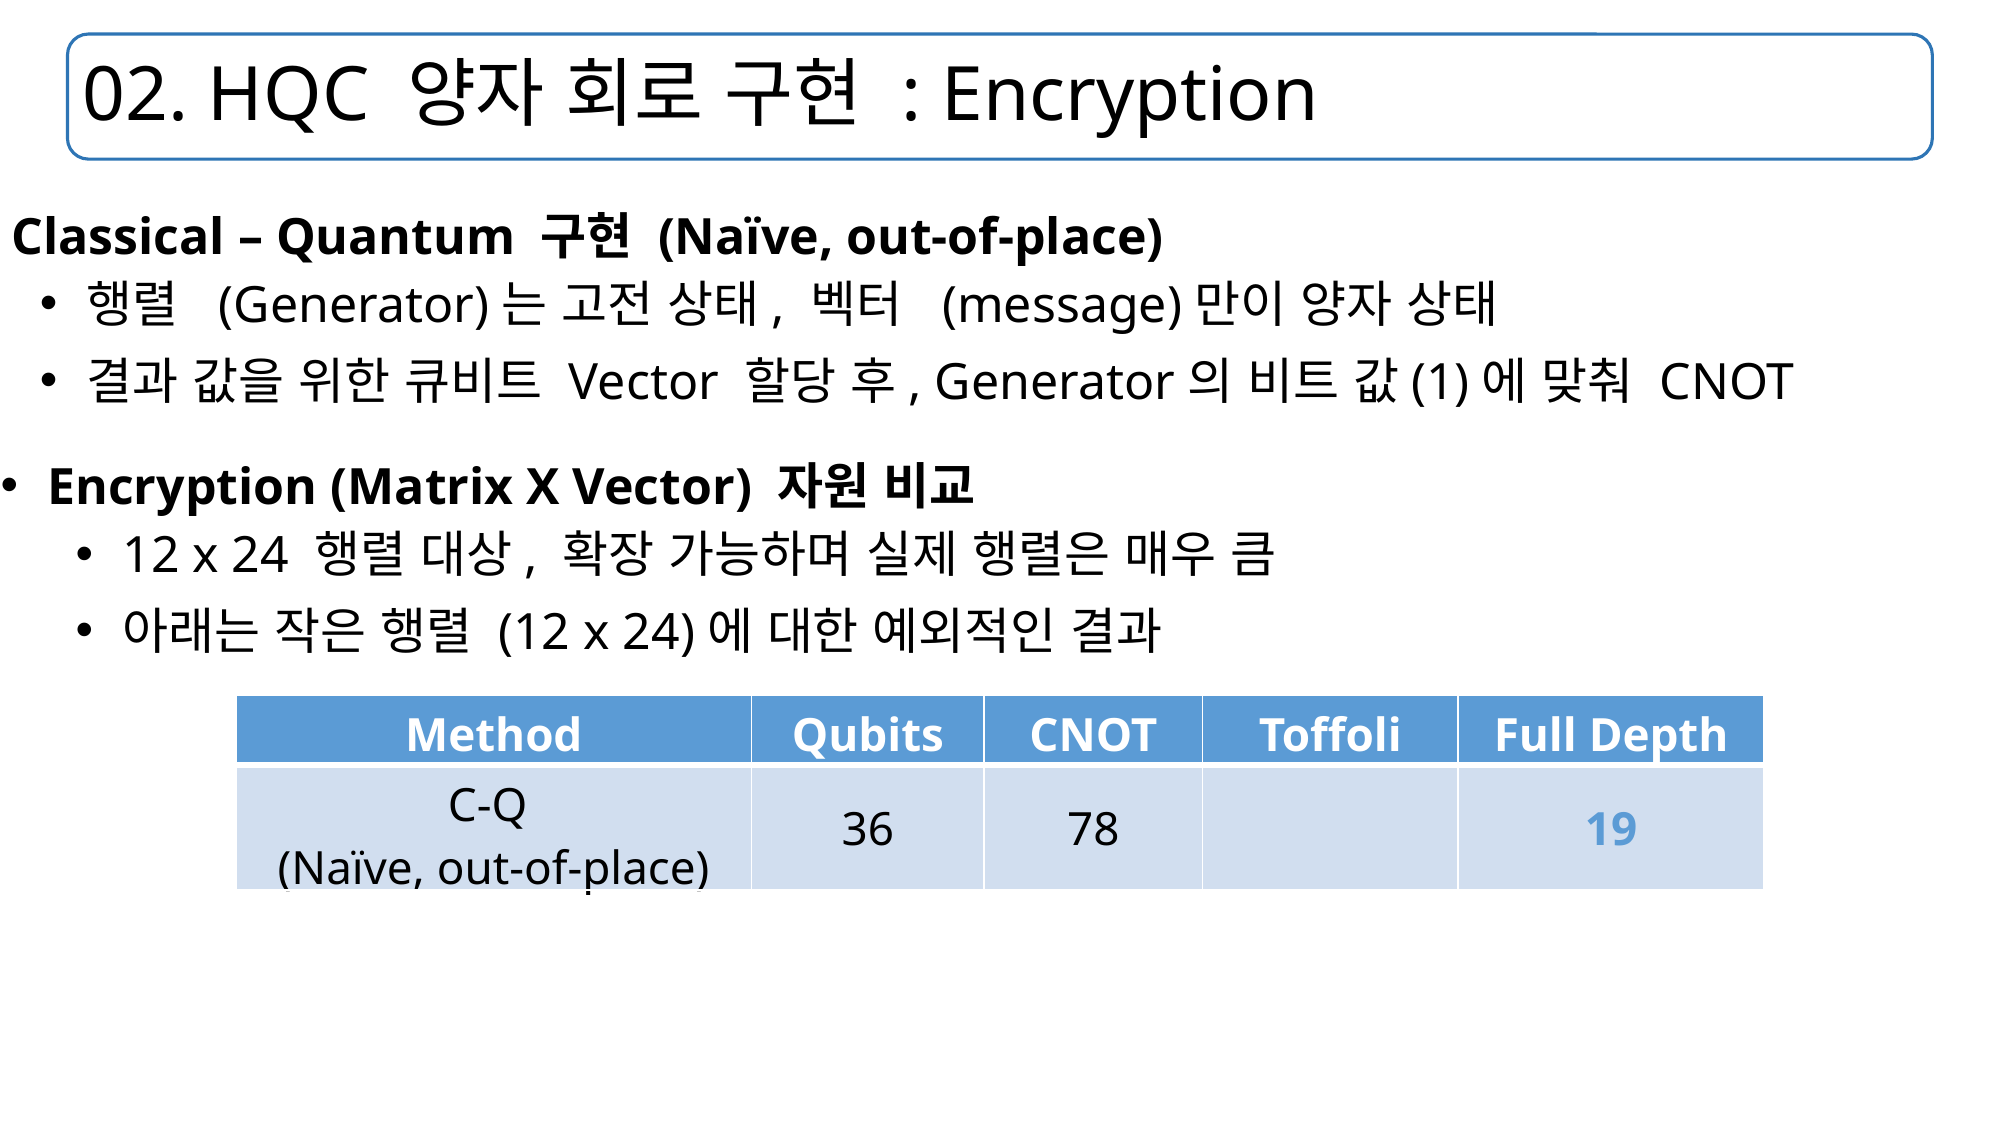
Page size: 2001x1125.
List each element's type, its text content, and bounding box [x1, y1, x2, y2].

text_box Encryption (Matrix X Vector) 자원 비교 12 x 24 행렬 대상, 확장 가능하며 실제 행렬은 매우 큼 아래는 작은 행렬 (12 x 24)에 대한 예외적인 결과 [0, 447, 1292, 667]
title 02. HQC 양자 회로 구현 : Encryption [67, 34, 1933, 160]
